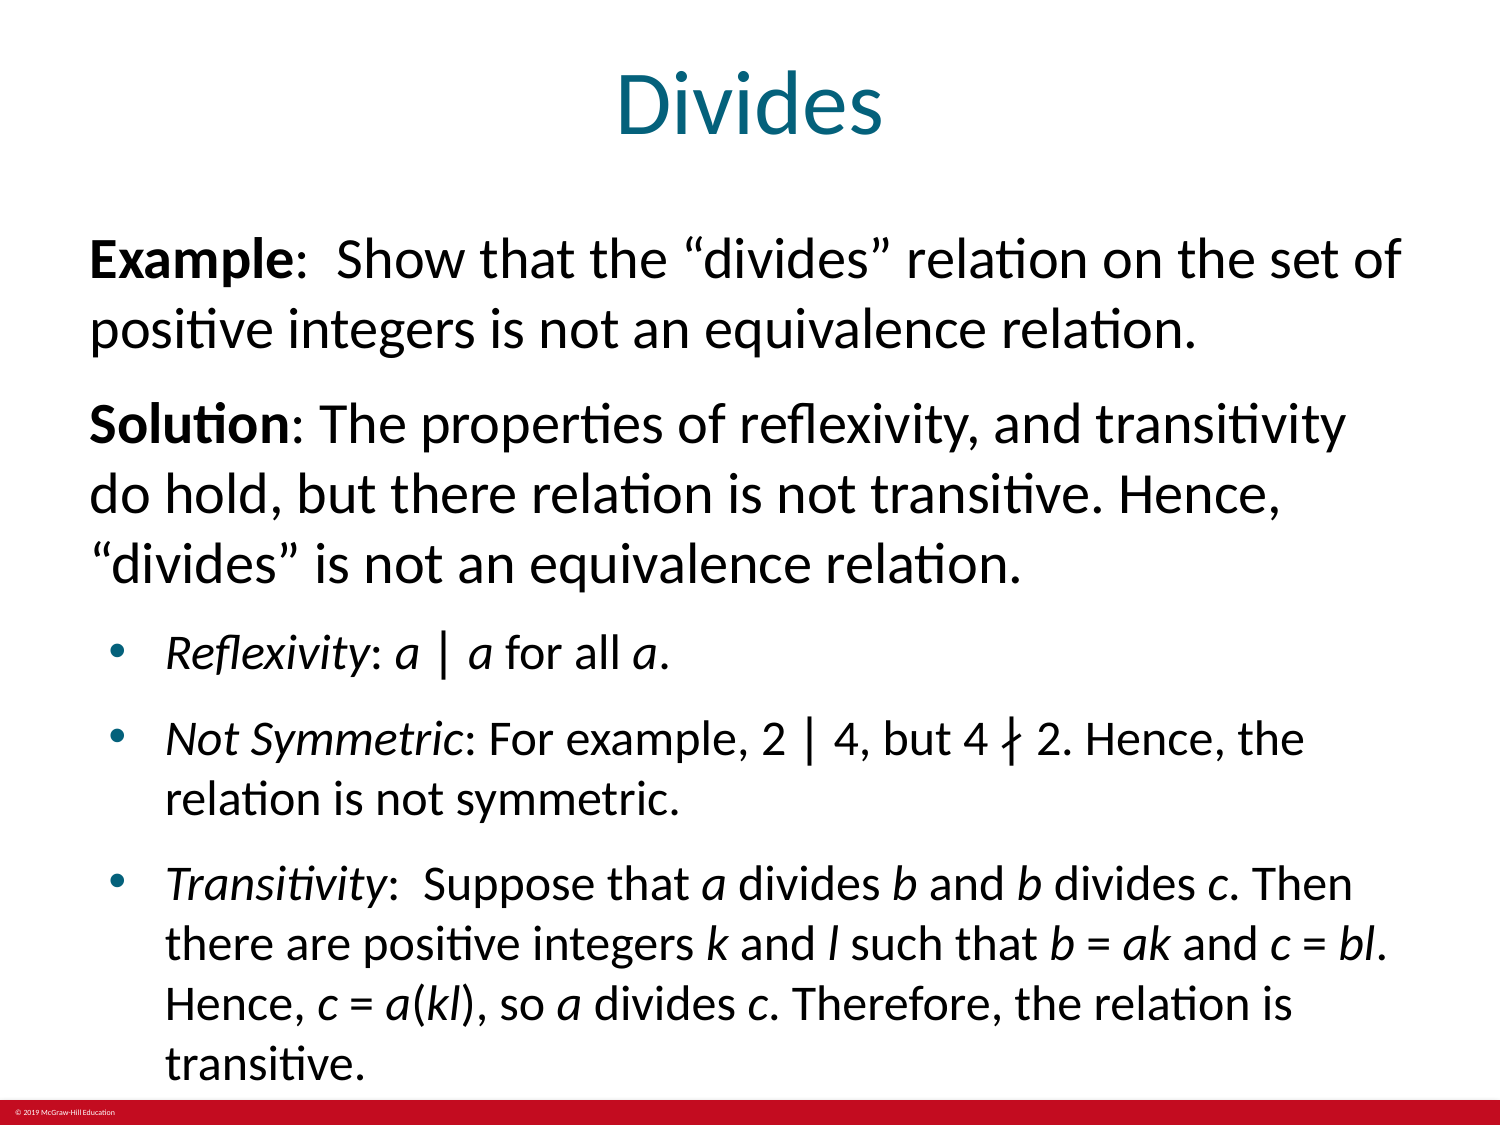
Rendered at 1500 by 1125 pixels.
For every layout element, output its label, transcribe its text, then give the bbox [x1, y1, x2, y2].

title Divides [0, 0, 1500, 195]
list Example: Show that the “divides” relation on the set of positive integers is not an equivalence relation. Solution: The properties of reflexivity, and transitivity do hold, but there relation is not transitive. Hence, “divides” is not an equivalence relation. Reflexivity: a ∣ a for all a. Not Symmetric: For example, 2 ∣ 4, but 4 ∤ 2. Hence, the relation is not symmetric. Transitivity: Suppose that a divides b and b divides c. Then there are positive integers k and l such that b = ak and c = bl. Hence, c = a(kl), so a divides c. Therefore, the relation is transitive. [75, 212, 1425, 1083]
